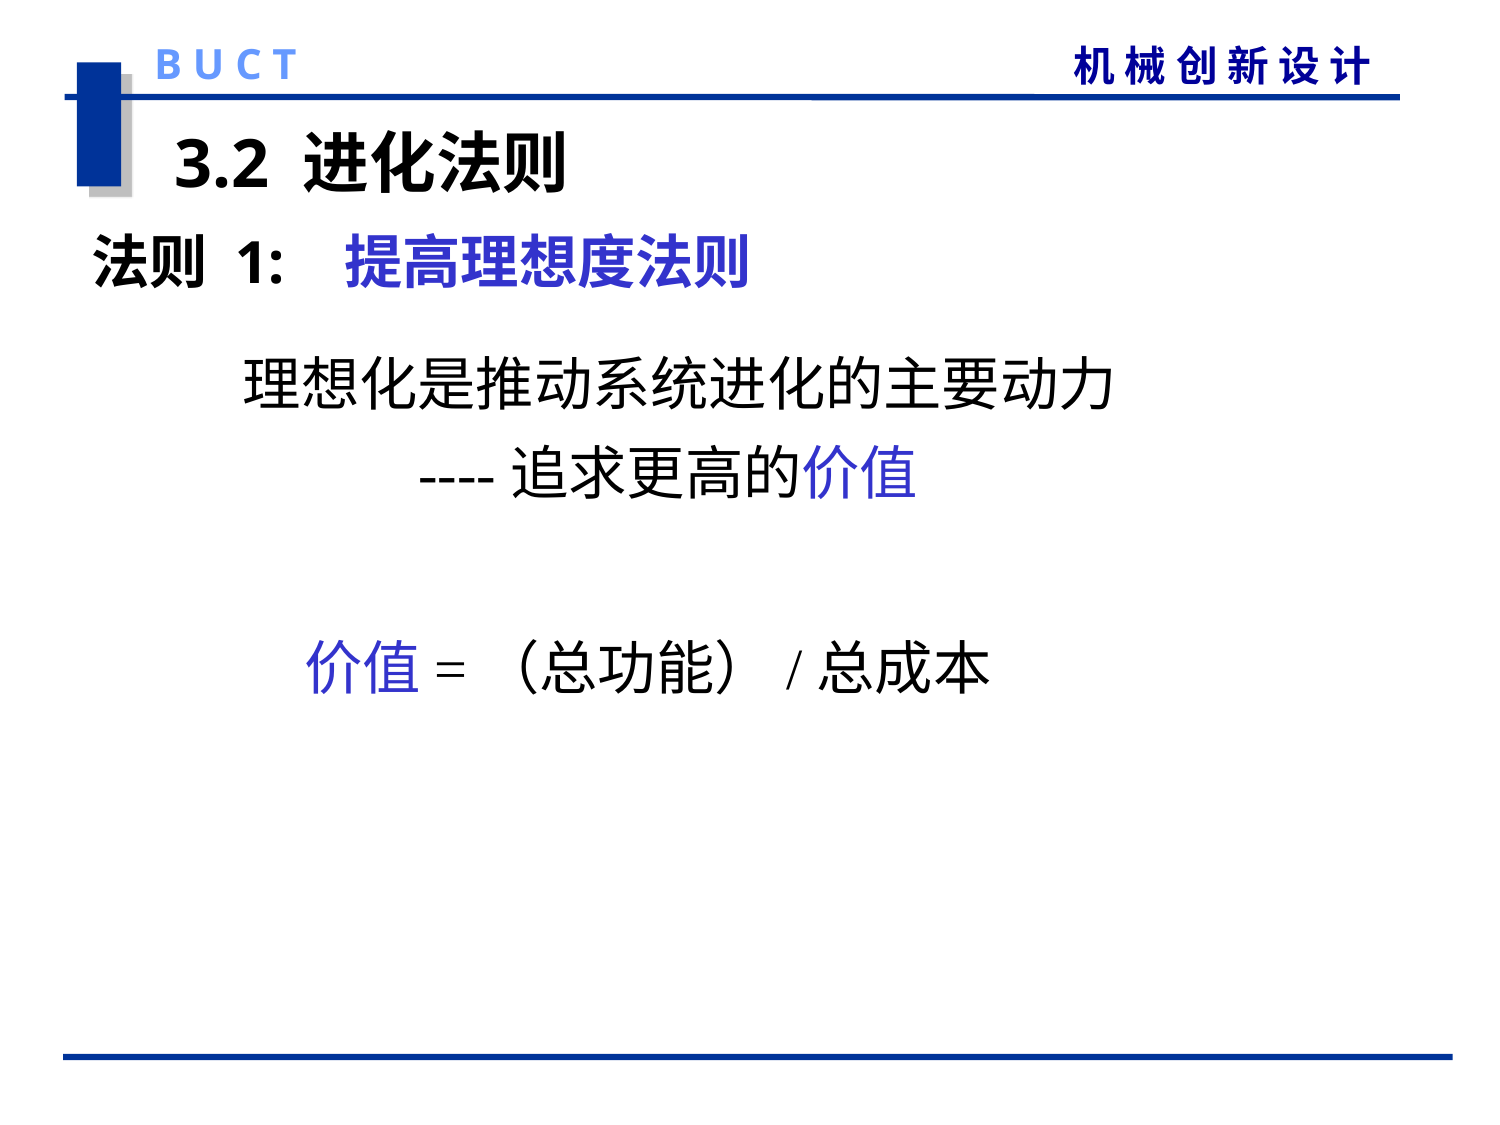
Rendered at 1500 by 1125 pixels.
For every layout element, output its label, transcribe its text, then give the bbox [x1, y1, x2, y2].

text_box 3.2 进化法则 [159, 113, 833, 209]
text_box 理想化是推动系统进化的主要动力 [228, 340, 1294, 425]
text_box 法则 1: 提高理想度法则 [76, 218, 786, 303]
text_box 价值=（总功能）/总成本 [289, 623, 1081, 709]
text_box ----追求更高的价值 [403, 428, 933, 514]
